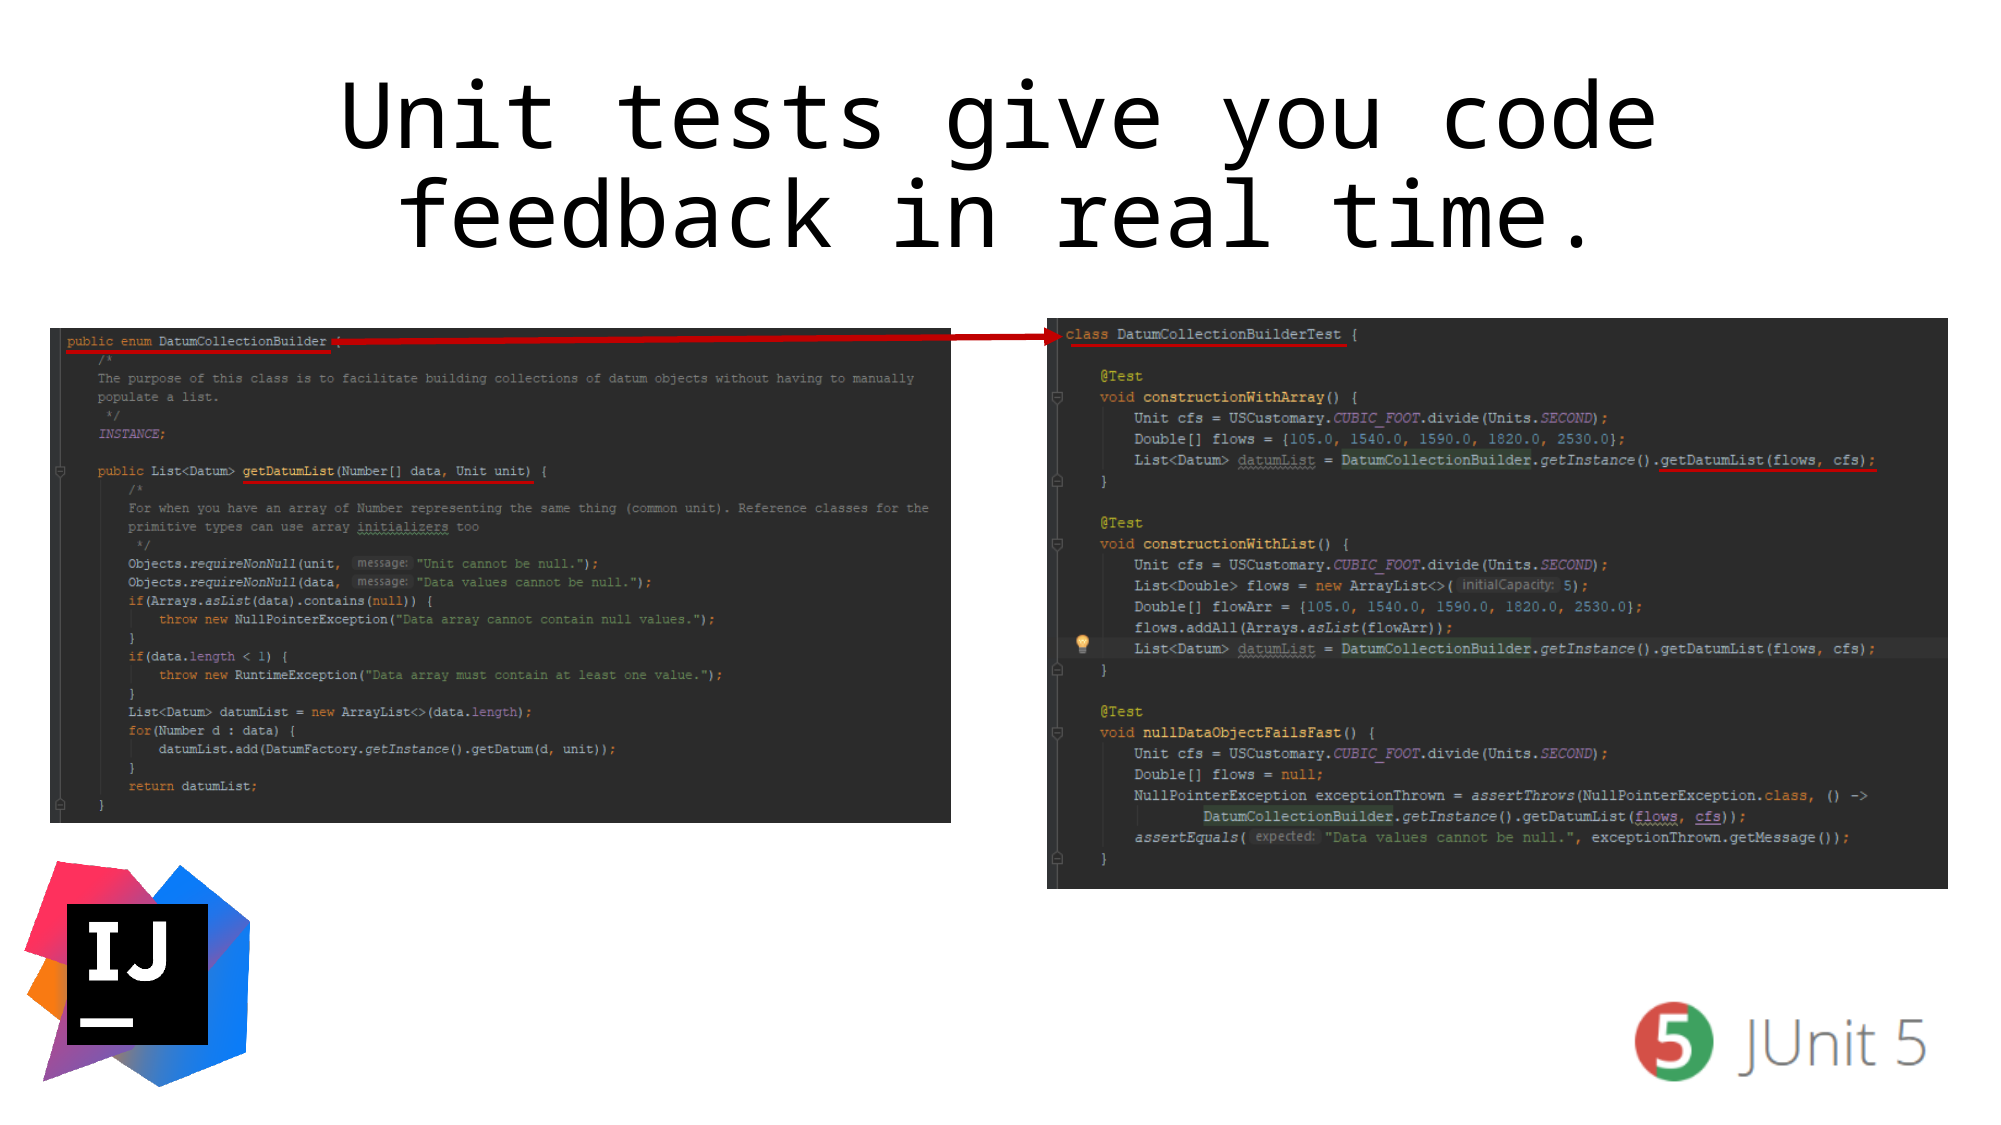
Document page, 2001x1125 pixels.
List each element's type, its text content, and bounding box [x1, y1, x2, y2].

picture [50, 328, 951, 823]
title Unit tests give you code feedback in real time. [137, 59, 1863, 278]
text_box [331, 336, 1063, 342]
picture [1047, 318, 1948, 889]
picture [1629, 999, 1935, 1088]
picture [24, 861, 250, 1087]
